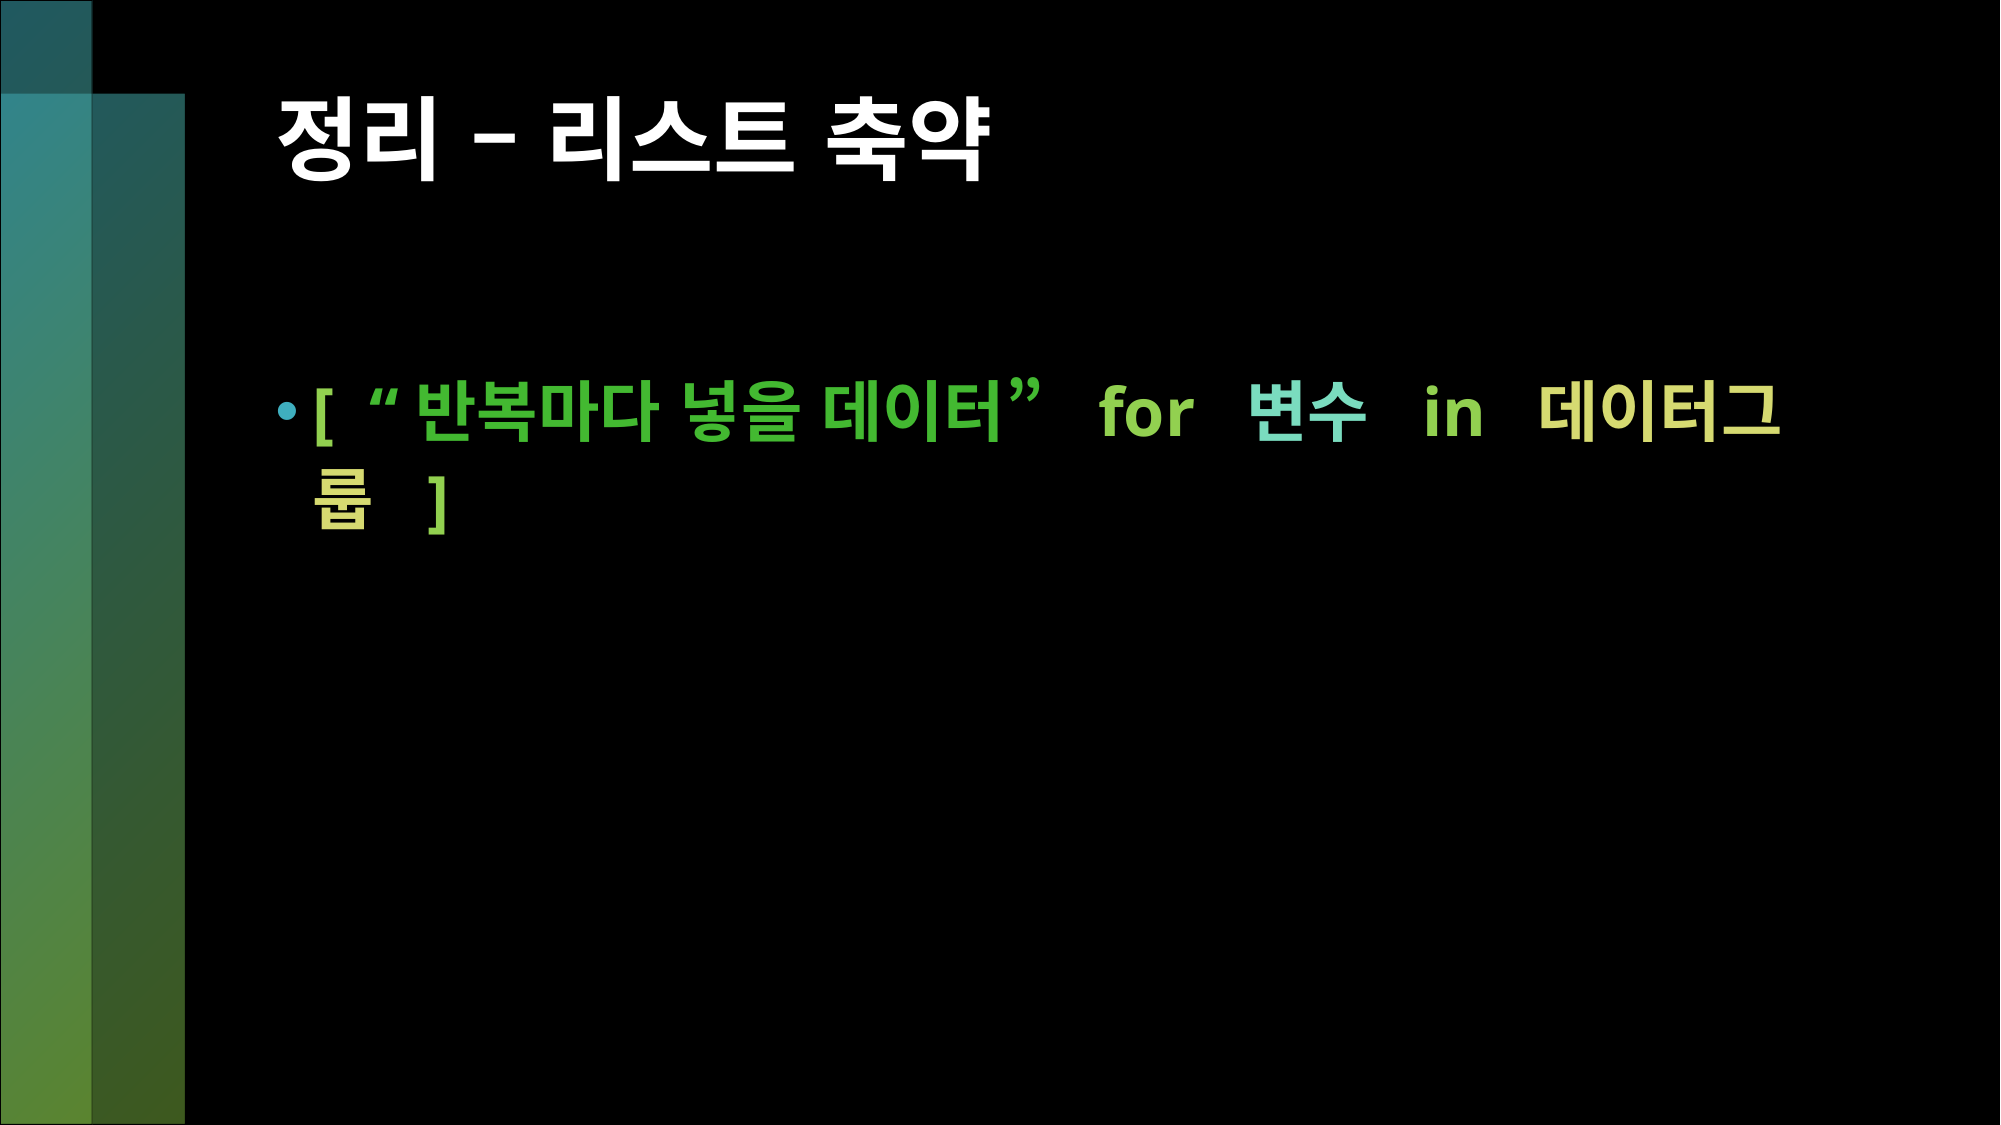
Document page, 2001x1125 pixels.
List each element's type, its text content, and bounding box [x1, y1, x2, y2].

list [ “반복마다 넣을 데이터” for 변수 in 데이터그룹 ] [260, 354, 1904, 1040]
title 정리 – 리스트 축약 [260, 74, 1817, 329]
